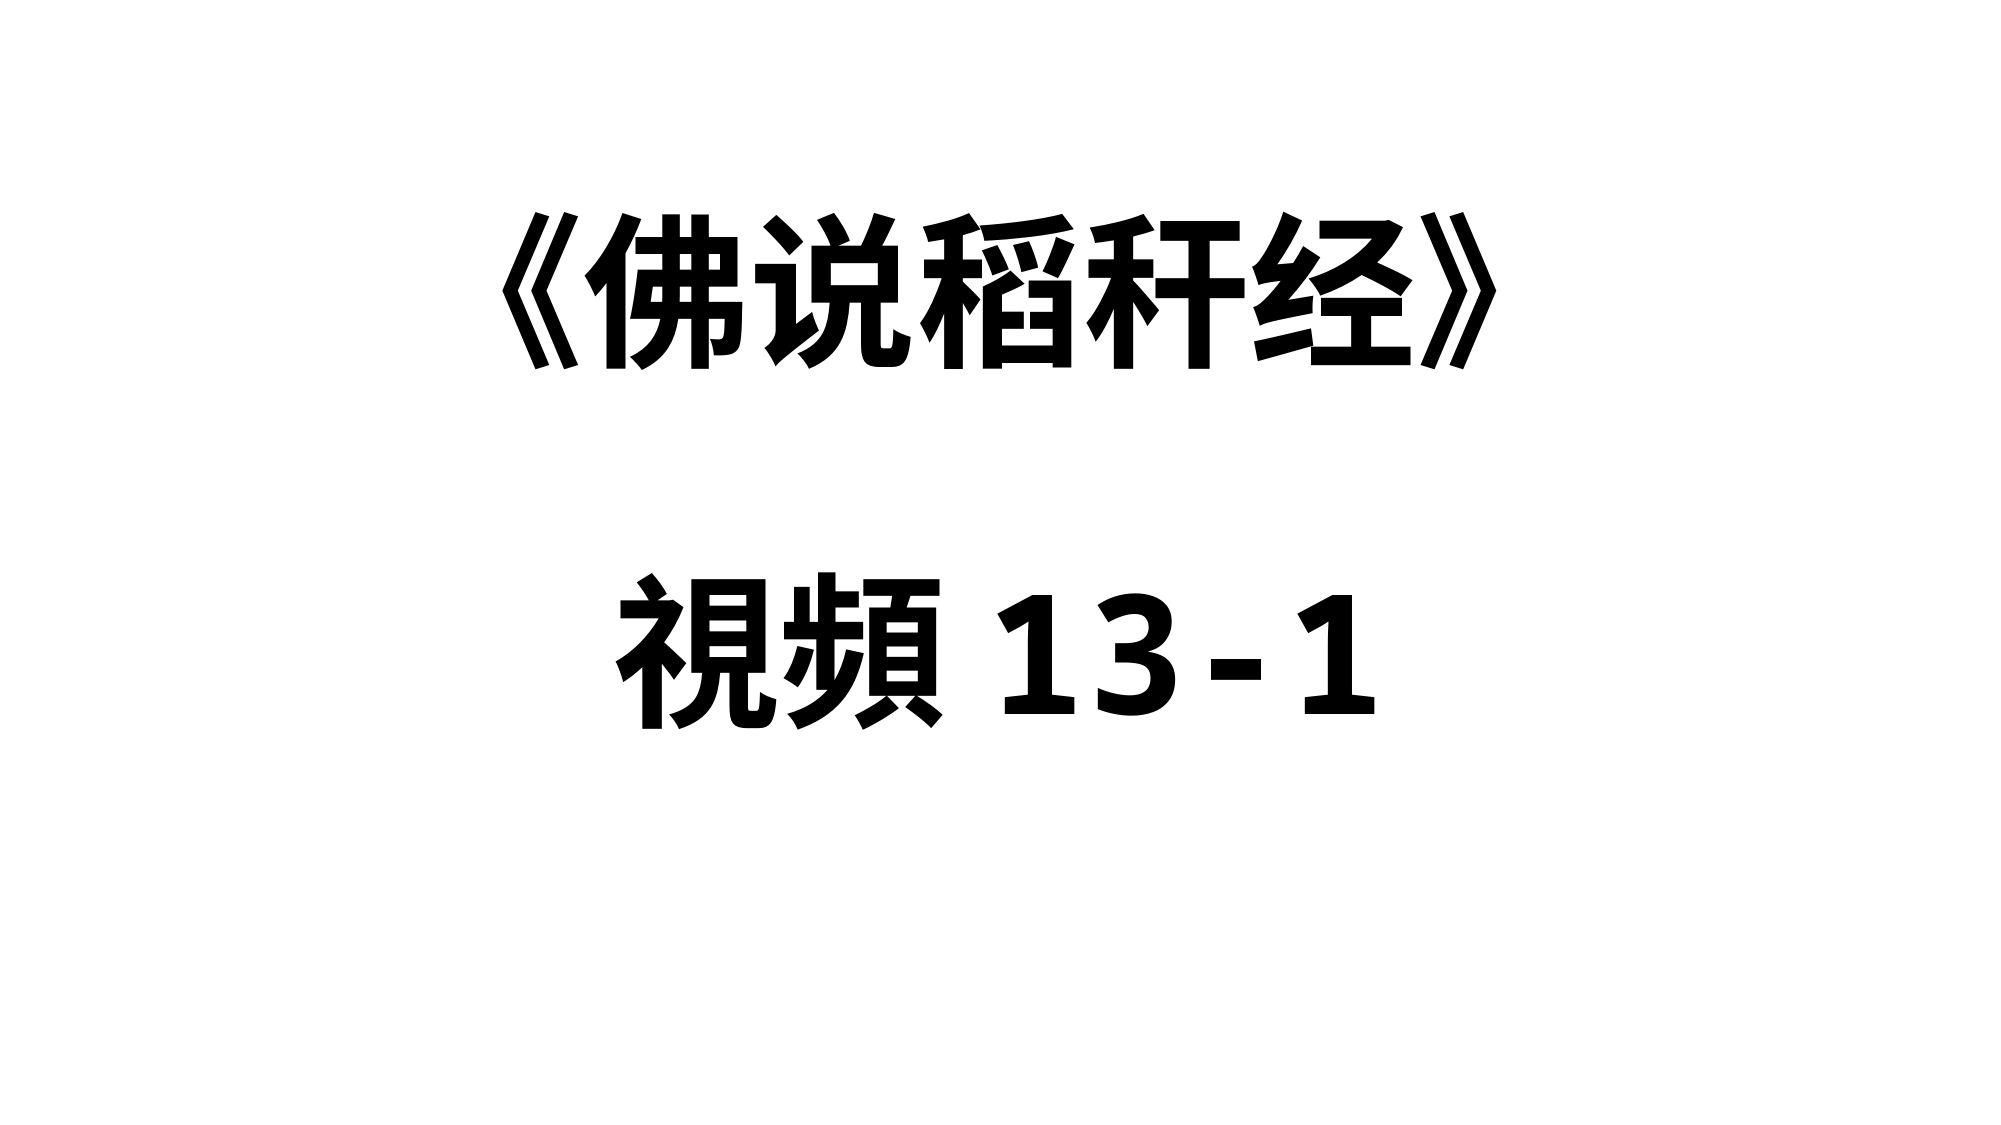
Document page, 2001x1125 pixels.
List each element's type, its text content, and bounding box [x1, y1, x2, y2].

title 《佛说稻秆经》 視頻13-1 [249, 366, 1750, 759]
